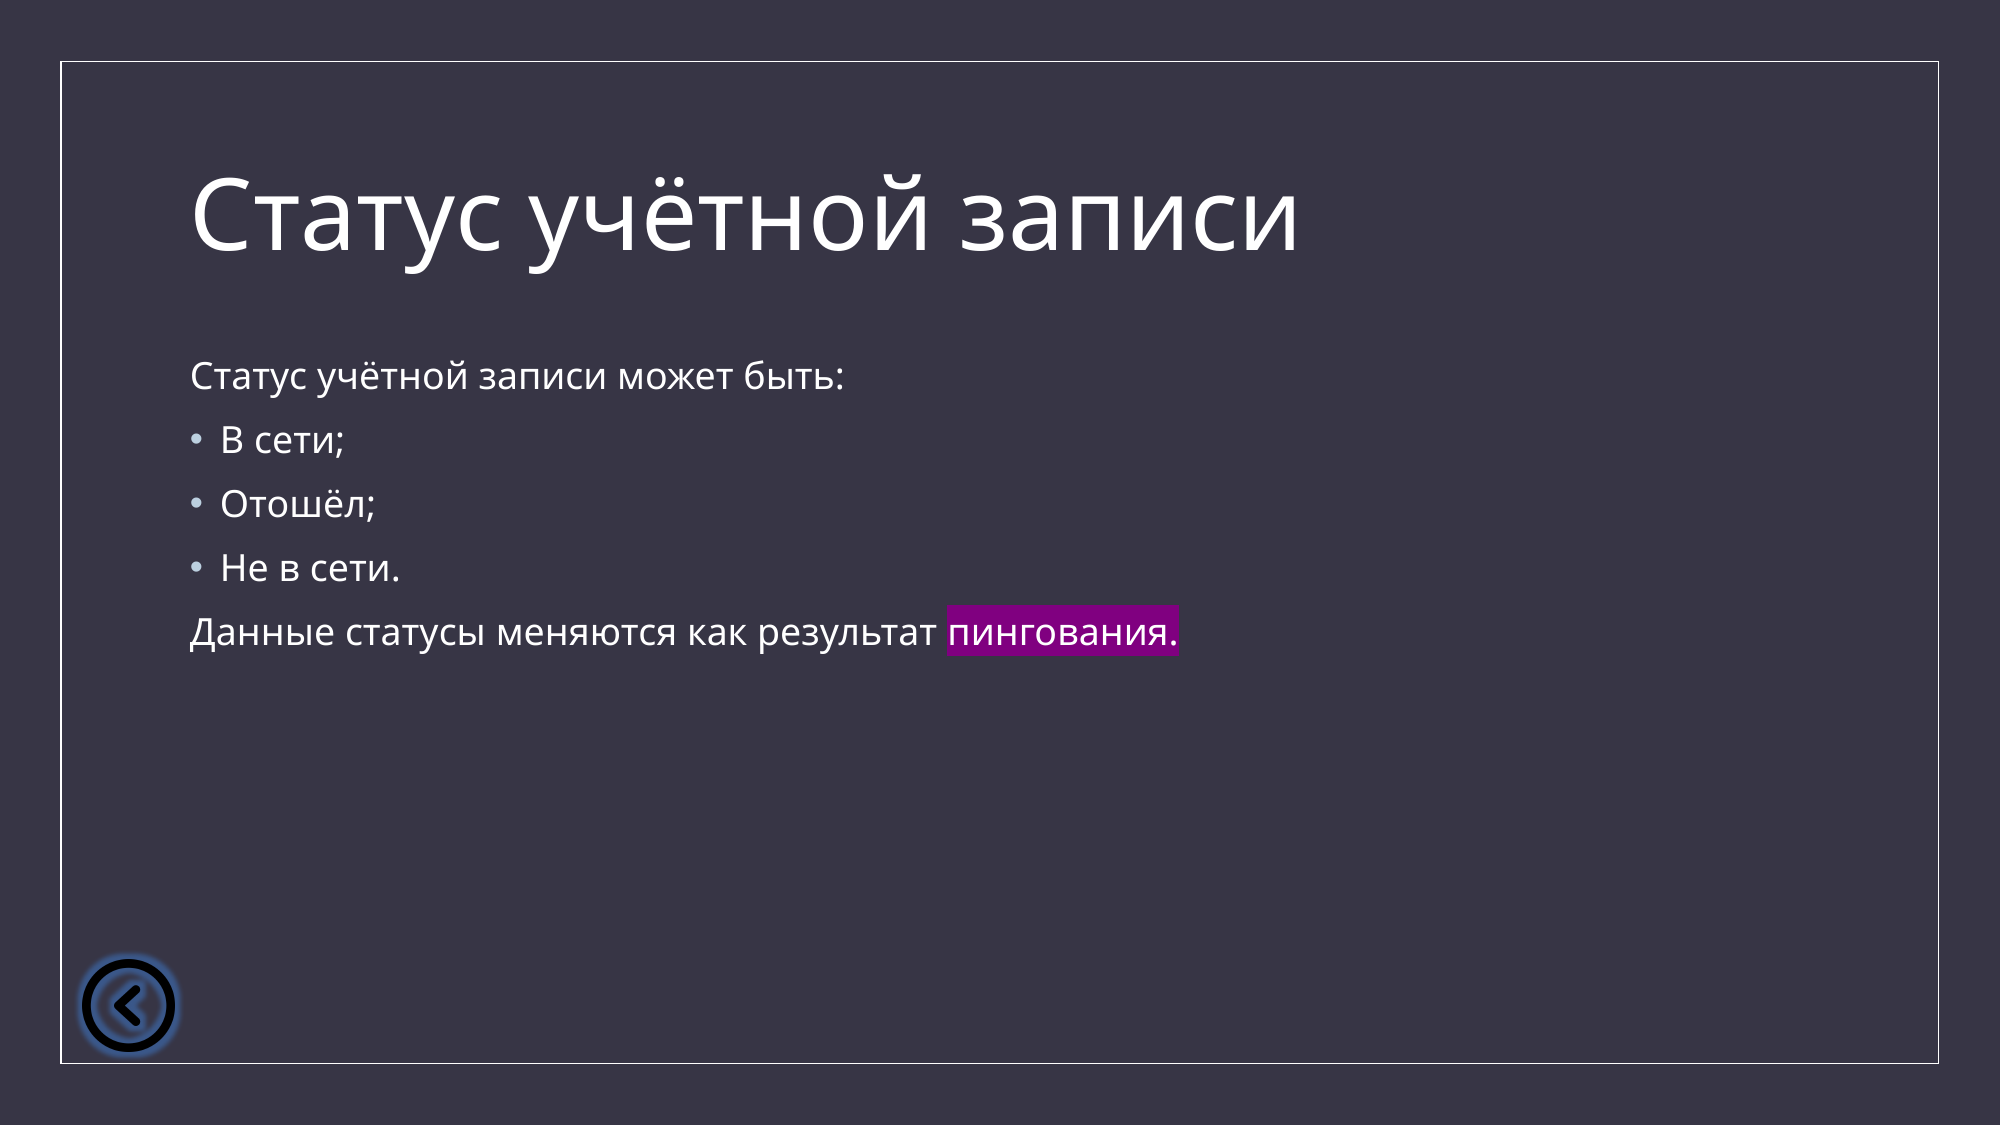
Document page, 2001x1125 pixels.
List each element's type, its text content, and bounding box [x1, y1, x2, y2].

title Статус учётной записи [174, 105, 1825, 331]
picture [82, 959, 176, 1052]
list Статус учётной записи может быть: В сети; Отошёл; Не в сети. Данные статусы меняются как результат пингования. [174, 345, 1825, 990]
